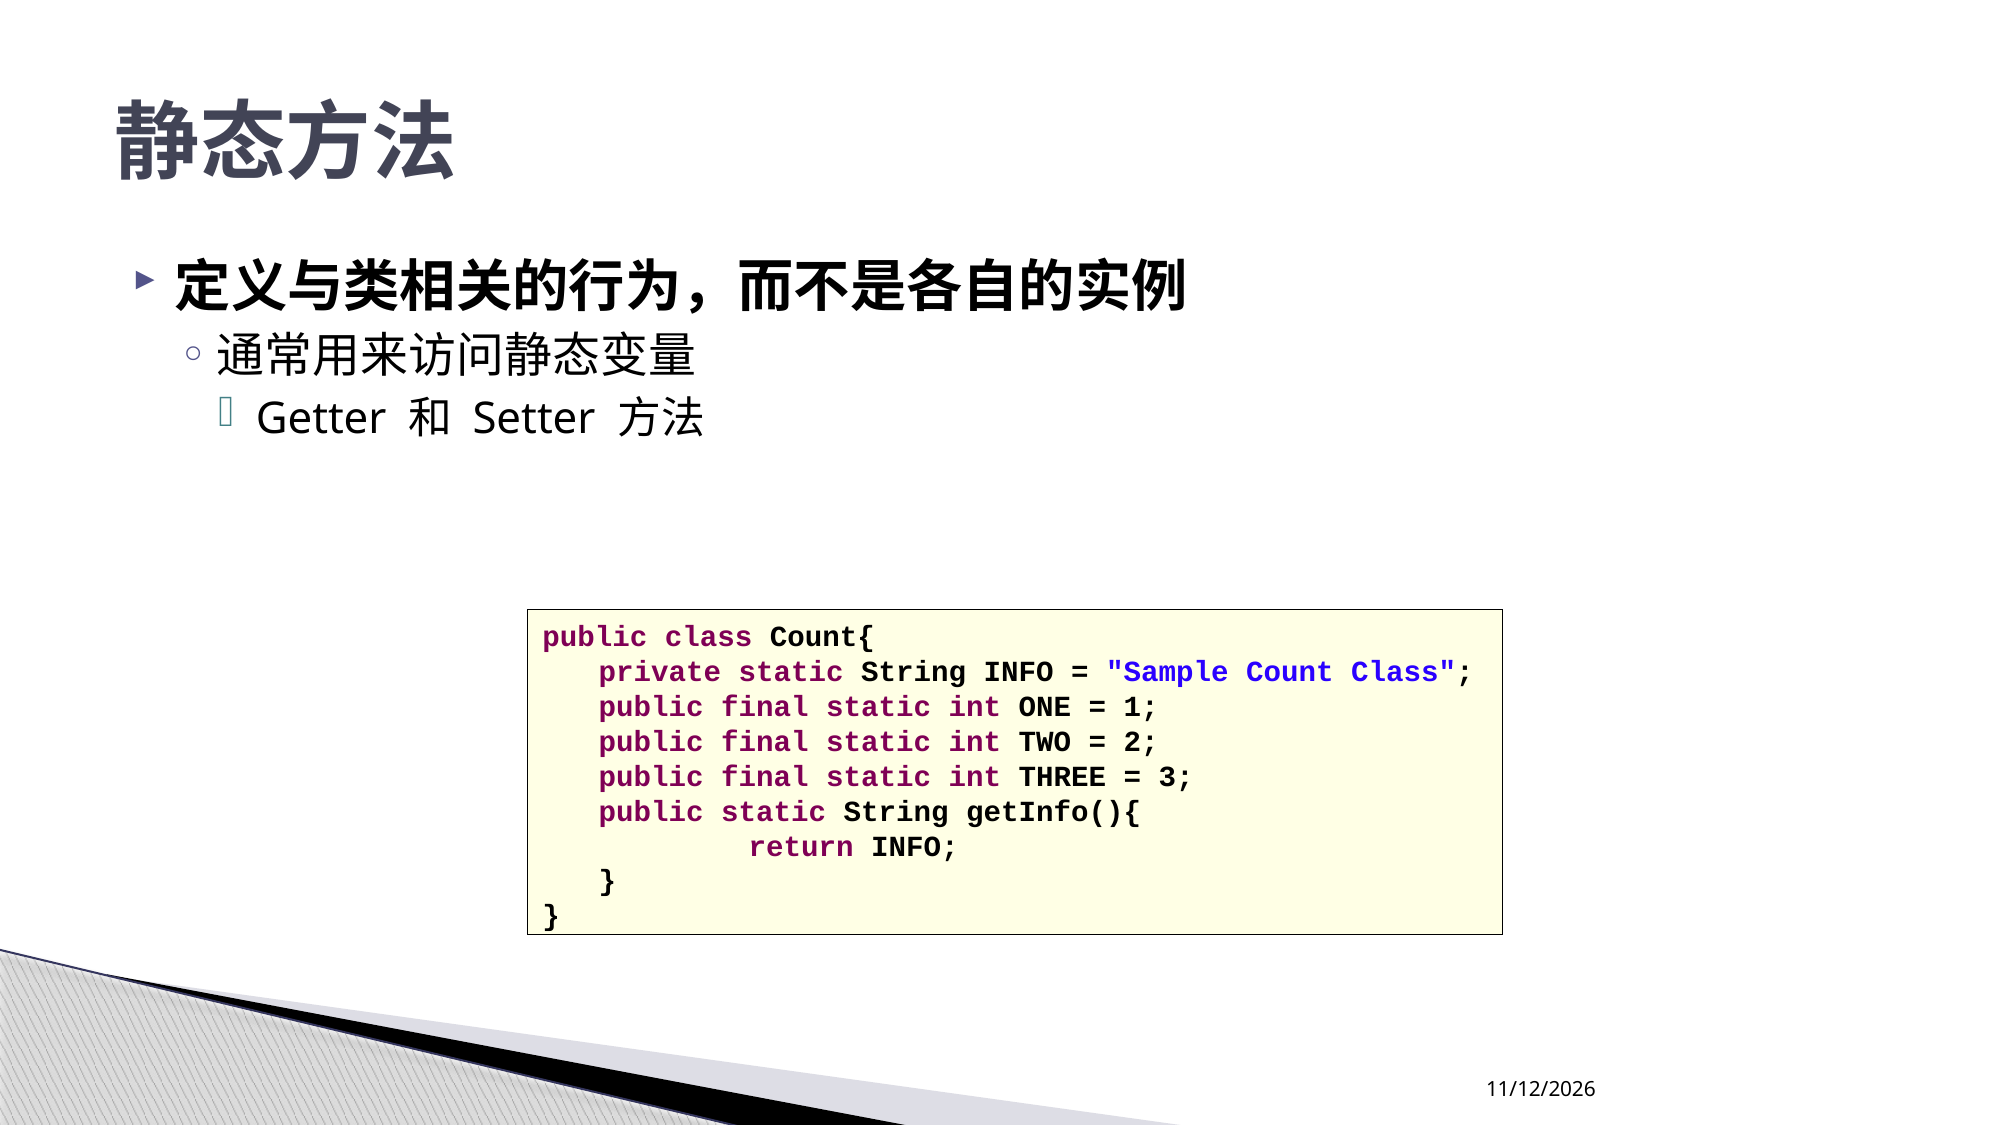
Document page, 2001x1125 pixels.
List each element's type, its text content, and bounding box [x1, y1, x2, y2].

text_box public class Count{ private static String INFO = "Sample Count Class"; public final static int ONE = 1; public final static int TWO = 2; public final static int THREE = 3; public static String getInfo(){ return INFO; } } [527, 609, 1503, 935]
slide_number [1471, 1051, 1892, 1112]
list 定义与类相关的行为，而不是各自的实例 通常用来访问静态变量 Getter 和 Setter 方法 [99, 243, 1900, 986]
title 静态方法 [99, 45, 1900, 233]
